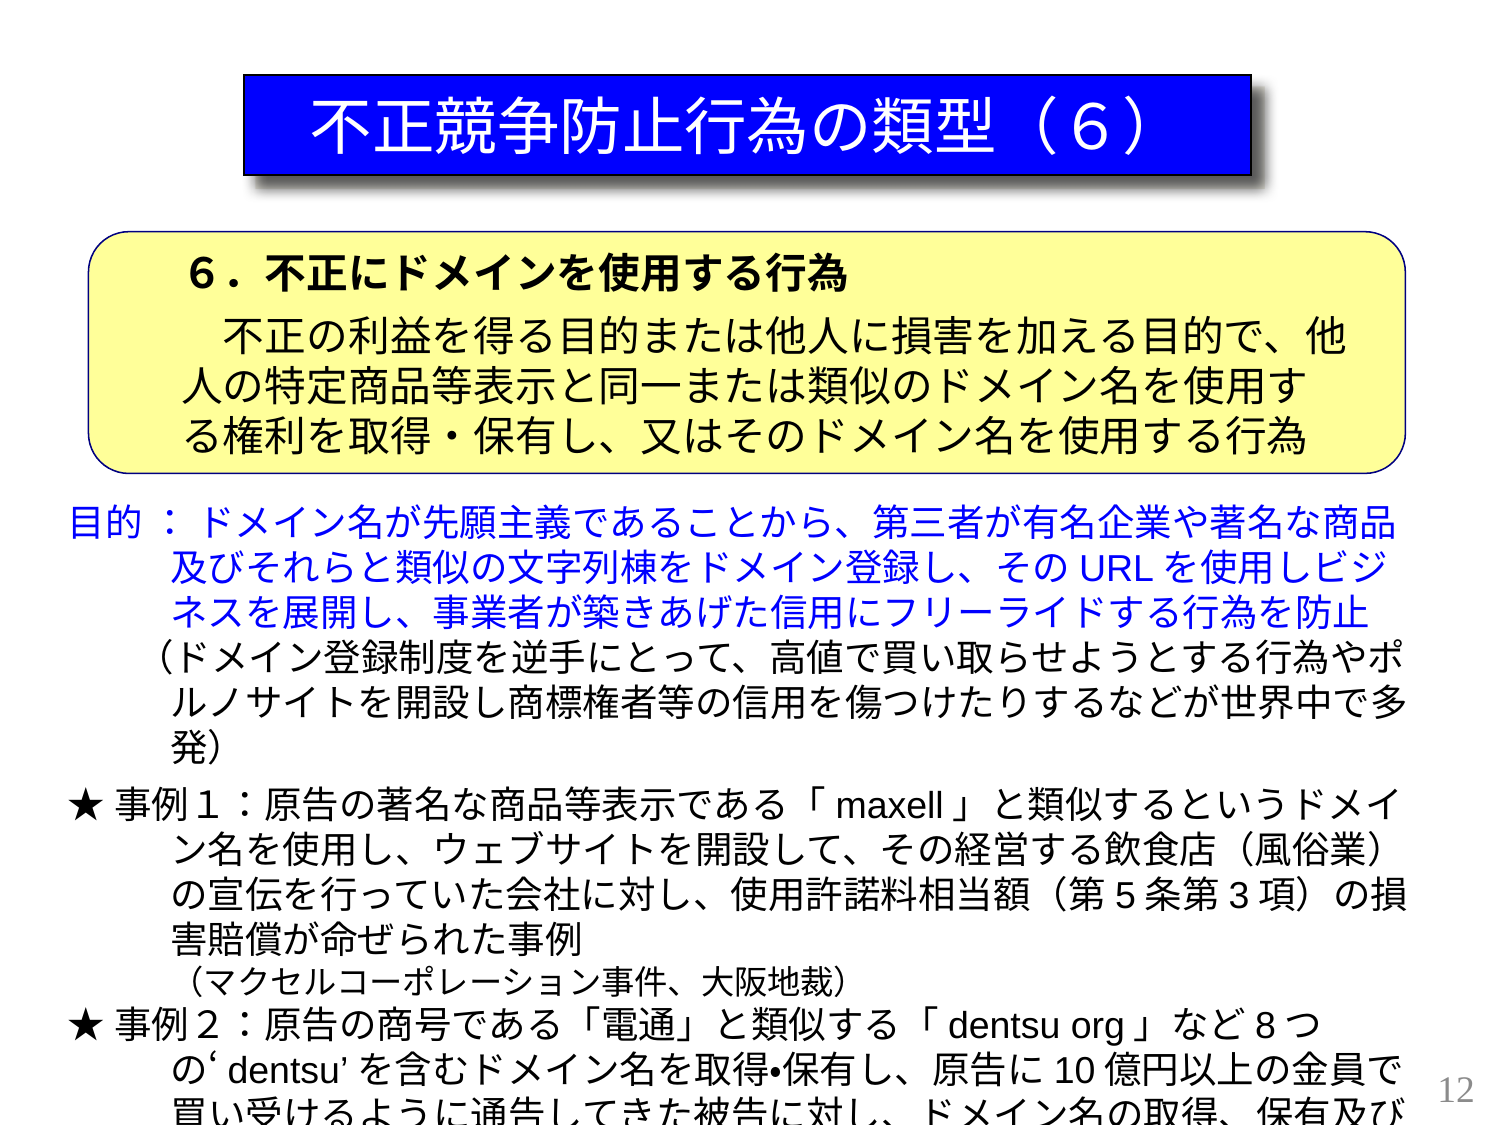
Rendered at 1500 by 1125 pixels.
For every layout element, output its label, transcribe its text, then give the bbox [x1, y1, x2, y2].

text_box 不正競争防止行為の類型（６） [243, 75, 1251, 175]
slide_number 12 [1139, 1057, 1490, 1118]
text_box ６．不正にドメインを使用する行為 不正の利益を得る目的または他人に損害を加える目的で、他人の特定商品等表示と同一または類似のドメイン名を使用する権利を取得・保有し、又はそのドメイン名を使用する行為 [166, 239, 1365, 467]
text_box 目的 ： ドメイン名が先願主義であることから、第三者が有名企業や著名な商品及びそれらと類似の文字列棟をドメイン登録し、そのURLを使用しビジネスを展開し、事業者が築きあげた信用にフリーライドする行為を防止 （ドメイン登録制度を逆手にとって、高値で買い取らせようとする行為やポルノサイトを開設し商標権者等の信用を傷つけたりするなどが世界中で多発） ★事例１：原告の著名な商品等表示である「maxell」と類似するというドメイン名を使用し、ウェブサイトを開設して、その経営する飲食店（風俗業）の宣伝を行っていた会社に対し、使用許諾料相当額（第5条第3項）の損害賠償が命ぜられた事例 （マクセルコーポレーション事件、大阪地裁） ★事例２：原告の商号である「電通」と類似する「dentsu org」など8つの‘dentsu’を含むドメイン名を取得・保有し、原告に10億円以上の金員で買い受けるように通告してきた被告に対し、ドメイン名の取得、保有及び使用の差止めと登録抹消申請手続、損害賠償（50万円）が命ぜられた事例（dentsuドメイン名事件、東京地裁） [53, 491, 1425, 1125]
text_box [88, 231, 1406, 474]
